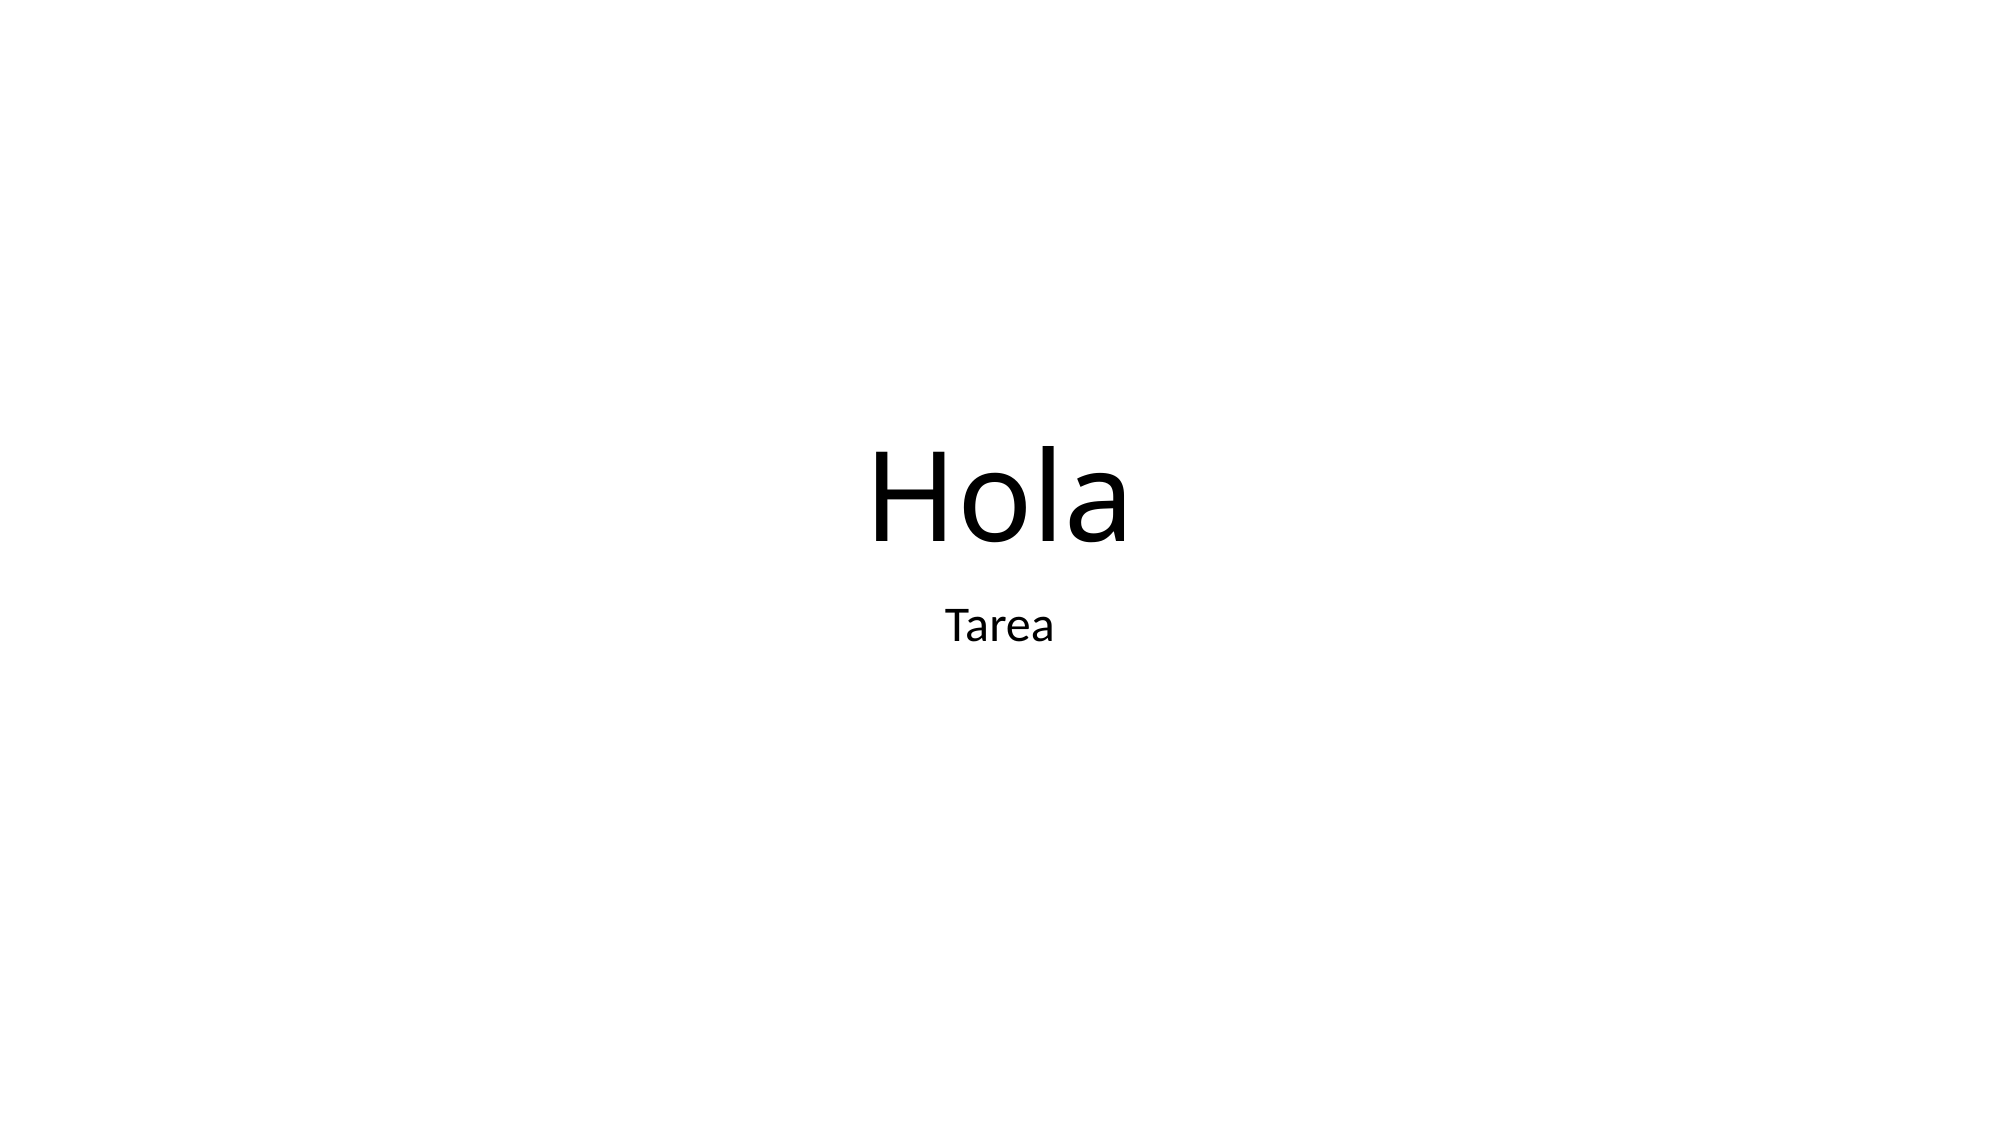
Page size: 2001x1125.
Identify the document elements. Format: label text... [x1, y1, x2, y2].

title Hola [249, 184, 1750, 576]
subtitle Tarea [249, 590, 1750, 863]
